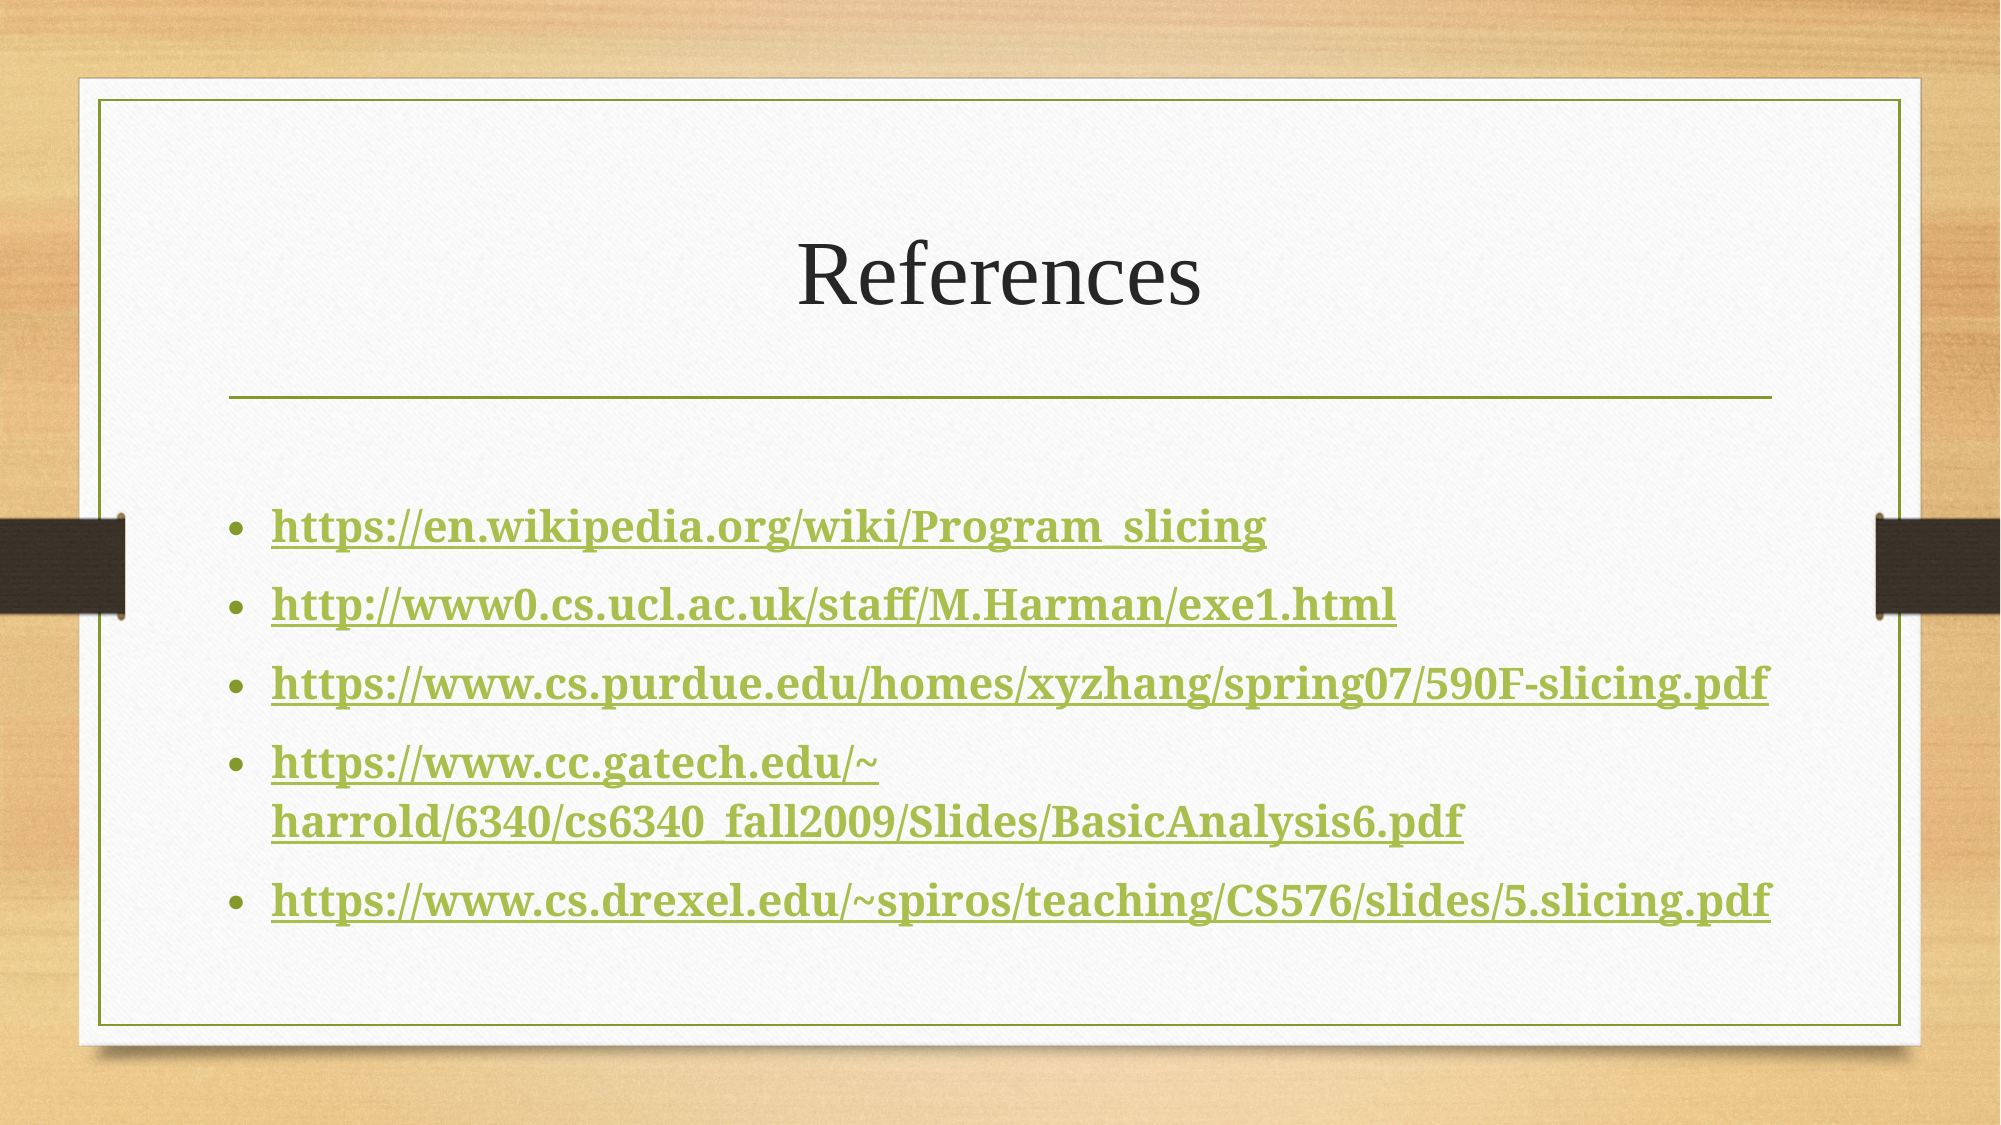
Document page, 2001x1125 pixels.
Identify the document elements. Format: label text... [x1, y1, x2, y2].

picture [0, 0, 2001, 1125]
title References [212, 161, 1788, 375]
list https://en.wikipedia.org/wiki/Program_slicing http://www0.cs.ucl.ac.uk/staff/M.Harman/exe1.html https://www.cs.purdue.edu/homes/xyzhang/spring07/590F-slicing.pdf https://www.cc.gatech.edu/~harrold/6340/cs6340_fall2009/Slides/BasicAnalysis6.pdf https://www.cs.drexel.edu/~spiros/teaching/CS576/slides/5.slicing.pdf [212, 419, 1788, 964]
